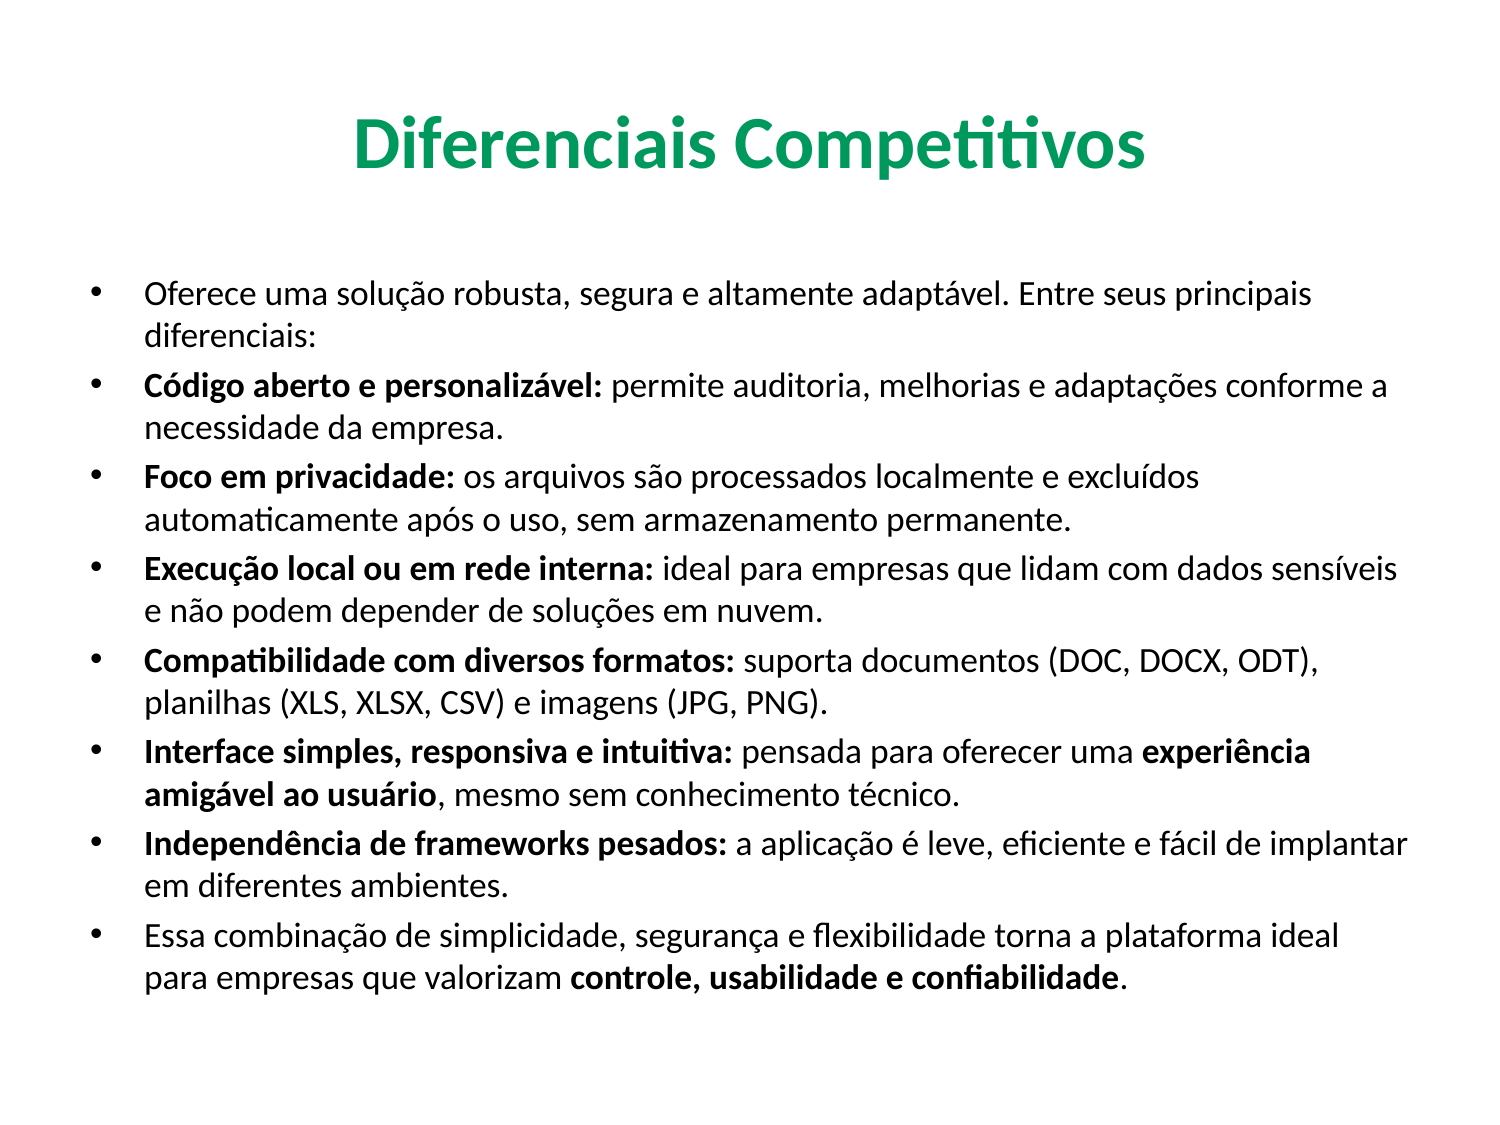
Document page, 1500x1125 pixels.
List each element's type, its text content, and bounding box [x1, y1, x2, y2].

title Diferenciais Competitivos [75, 45, 1425, 233]
list Oferece uma solução robusta, segura e altamente adaptável. Entre seus principais diferenciais: Código aberto e personalizável: permite auditoria, melhorias e adaptações conforme a necessidade da empresa. Foco em privacidade: os arquivos são processados localmente e excluídos automaticamente após o uso, sem armazenamento permanente. Execução local ou em rede interna: ideal para empresas que lidam com dados sensíveis e não podem depender de soluções em nuvem. Compatibilidade com diversos formatos: suporta documentos (DOC, DOCX, ODT), planilhas (XLS, XLSX, CSV) e imagens (JPG, PNG). Interface simples, responsiva e intuitiva: pensada para oferecer uma experiência amigável ao usuário, mesmo sem conhecimento técnico. Independência de frameworks pesados: a aplicação é leve, eficiente e fácil de implantar em diferentes ambientes. Essa combinação de simplicidade, segurança e flexibilidade torna a plataforma ideal para empresas que valorizam controle, usabilidade e confiabilidade. [75, 262, 1425, 1005]
